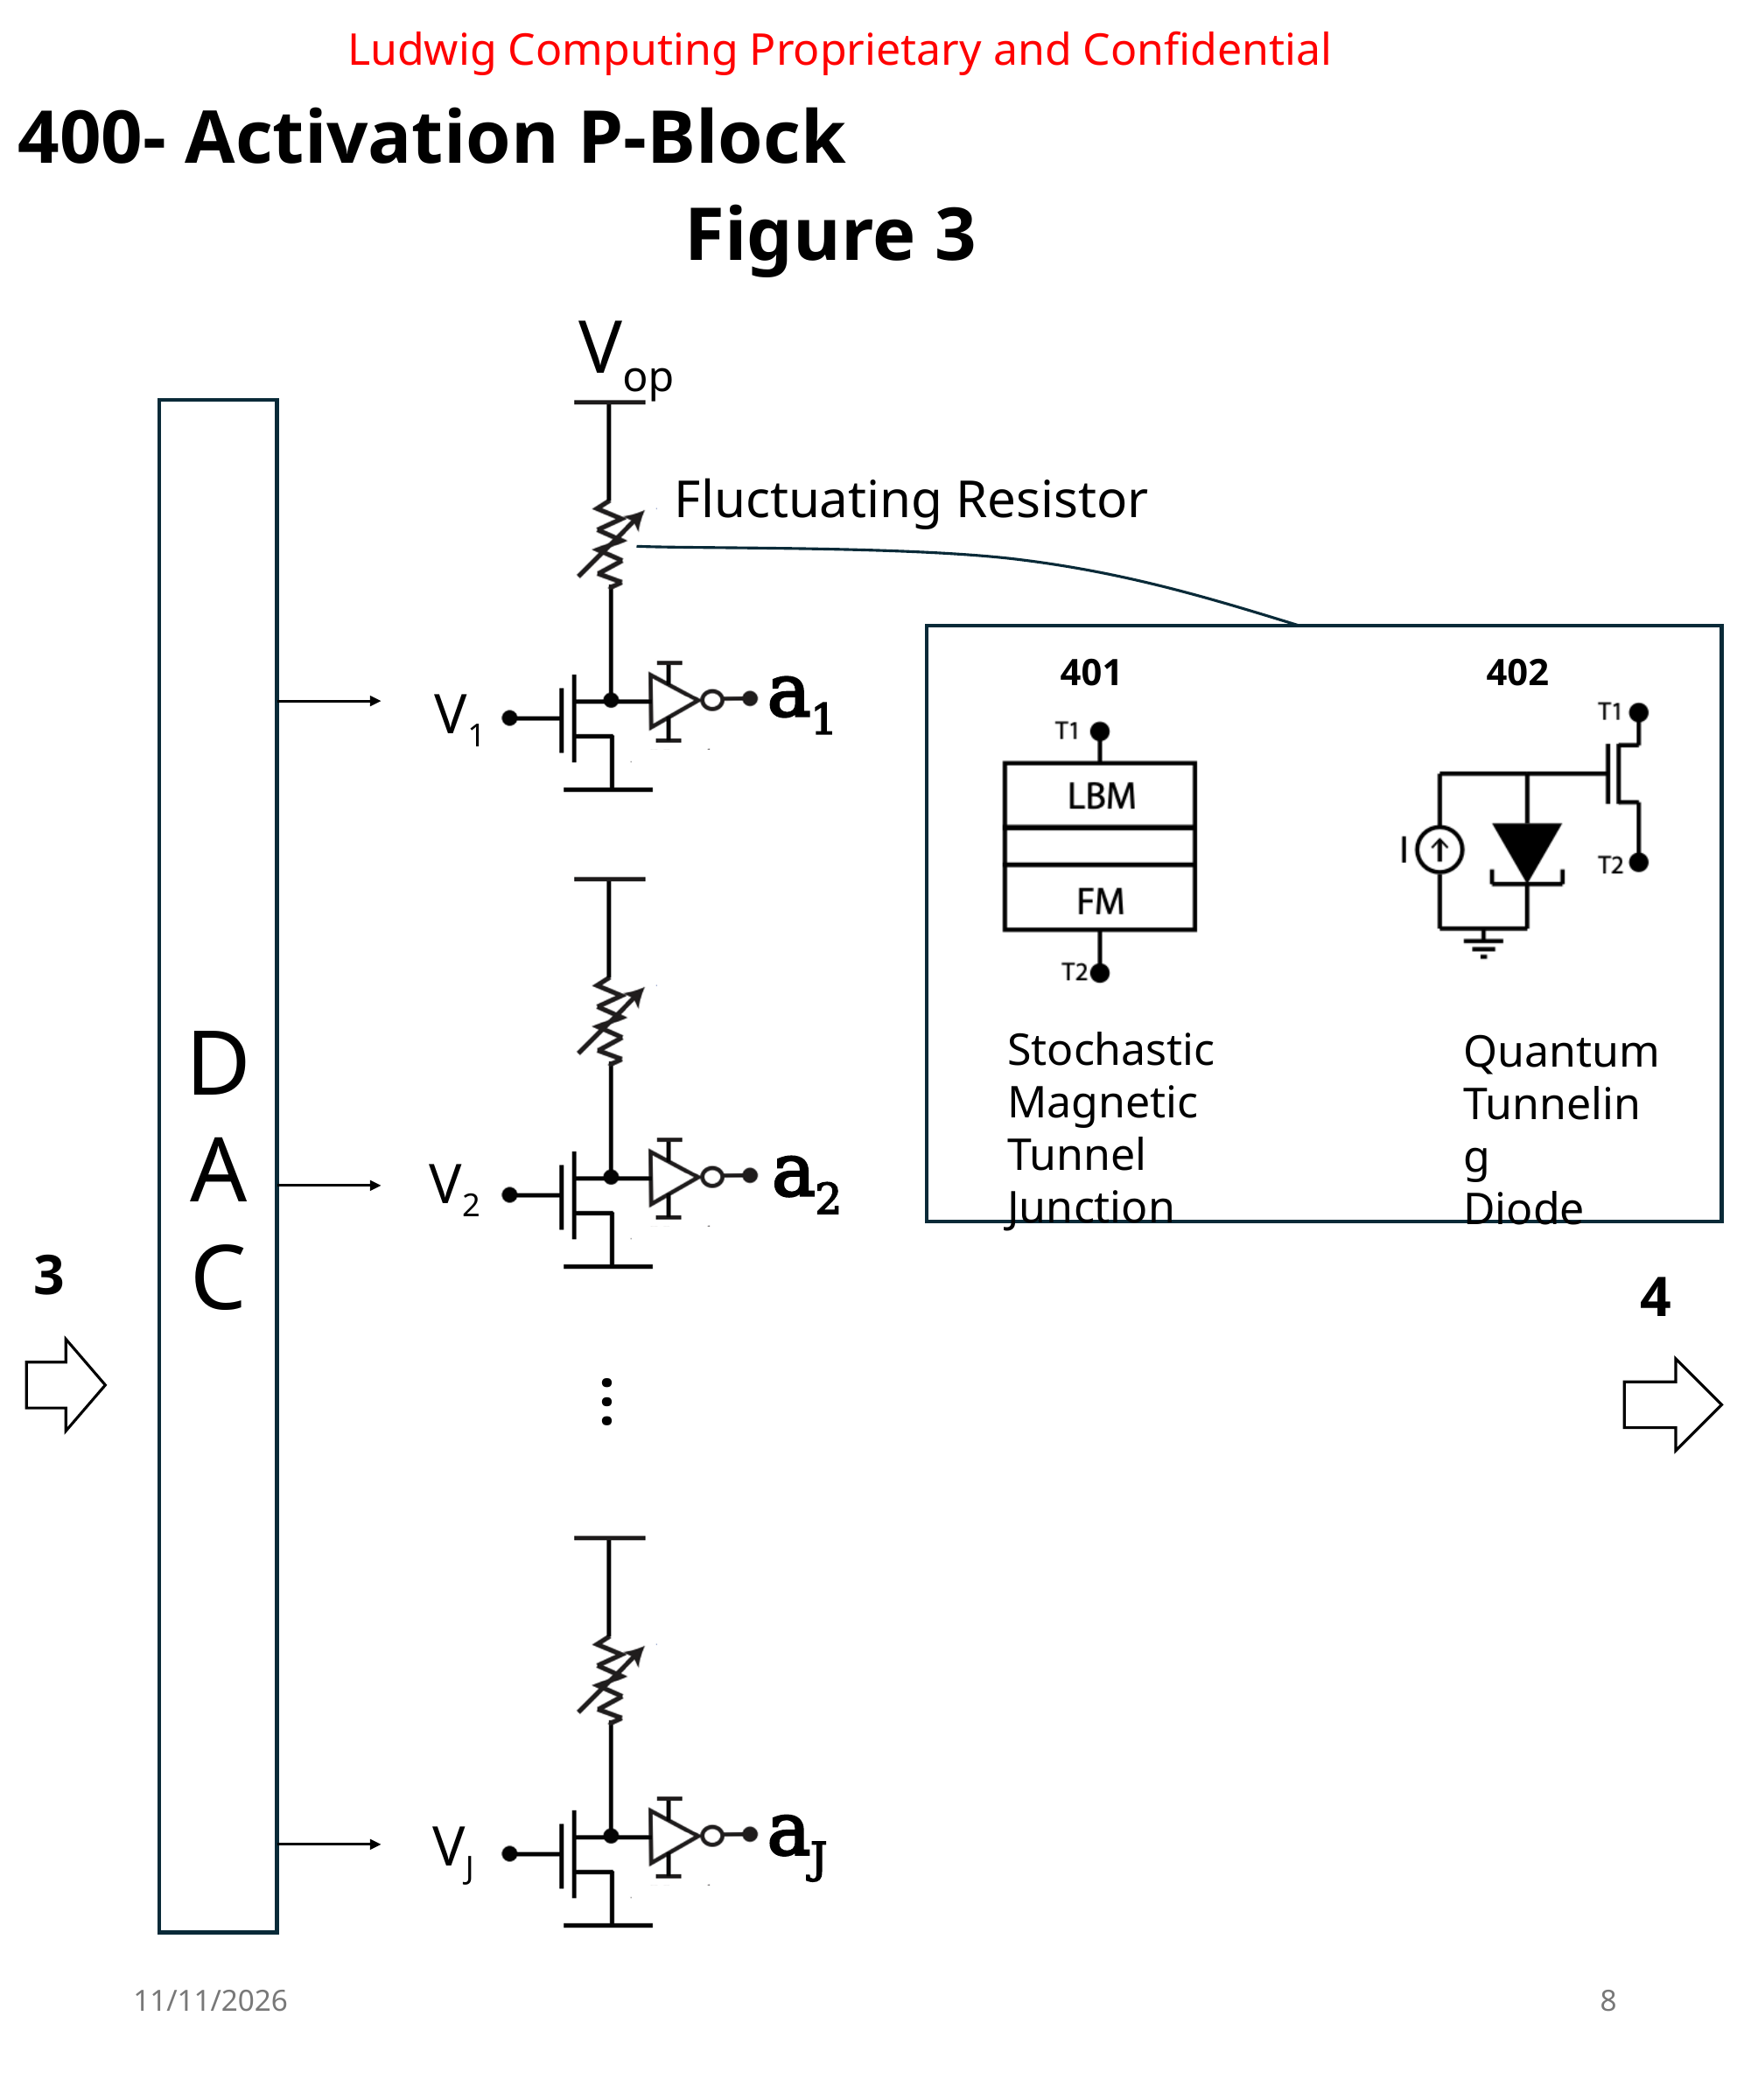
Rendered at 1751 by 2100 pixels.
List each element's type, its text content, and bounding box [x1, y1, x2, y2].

text_box [1622, 1355, 1724, 1454]
text_box Figure 3 [672, 180, 990, 282]
text_box a2 [760, 1116, 856, 1228]
picture [493, 395, 760, 798]
text_box Stochastic Magnetic Tunnel Junction [994, 1014, 1335, 1238]
text_box Fluctuating Resistor [760, 459, 1162, 535]
text_box Quantum Tunneling Diode [1450, 1017, 1674, 1241]
text_box 4 [1627, 1255, 1685, 1334]
text_box [25, 1335, 108, 1435]
text_box aJ [760, 1774, 841, 1888]
text_box V1 [422, 672, 493, 760]
text_box [760, 546, 1300, 625]
picture [493, 1530, 760, 1933]
text_box Vop [565, 293, 688, 395]
text_box Ludwig Computing Proprietary and Confidential [334, 15, 1346, 80]
slide_number 8 [1236, 1946, 1630, 2059]
text_box 3 [20, 1234, 78, 1312]
picture [874, 699, 1722, 1003]
text_box V2 [416, 1142, 493, 1230]
text_box [926, 625, 1723, 1223]
text_box DAC [158, 399, 278, 1934]
text_box 400- Activation P-Block [5, 83, 879, 185]
picture [493, 871, 760, 1274]
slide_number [120, 1946, 515, 2059]
text_box a1 [760, 636, 851, 749]
text_box VJ [419, 1804, 487, 1893]
text_box … [582, 1360, 683, 1445]
